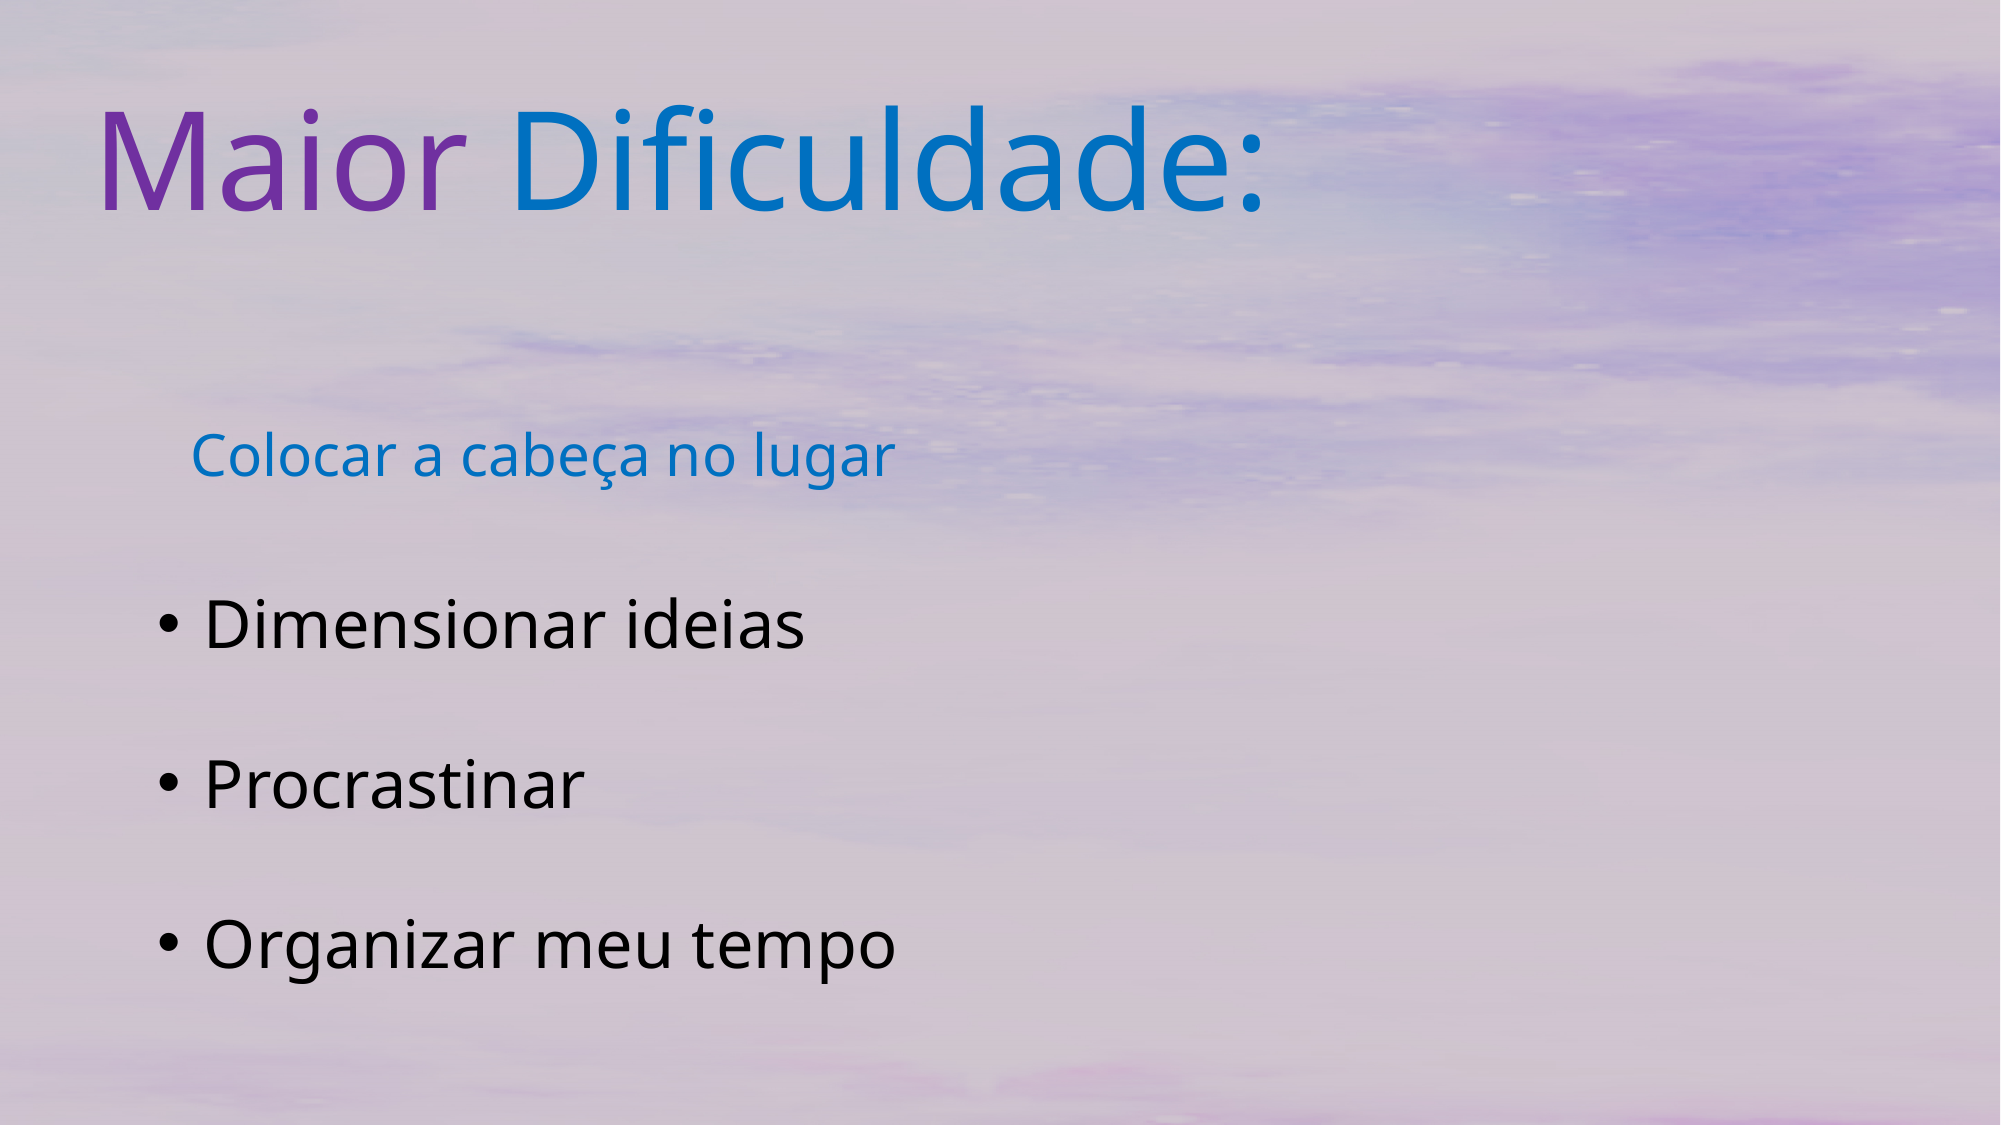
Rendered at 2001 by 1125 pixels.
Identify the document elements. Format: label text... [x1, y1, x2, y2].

picture [0, 0, 2001, 1125]
subtitle Colocar a cabeça no lugar [0, 419, 1302, 509]
title Maior Dificuldade: [0, 78, 1363, 248]
text_box Dimensionar ideias Procrastinar Organizar meu tempo [142, 574, 1323, 1069]
